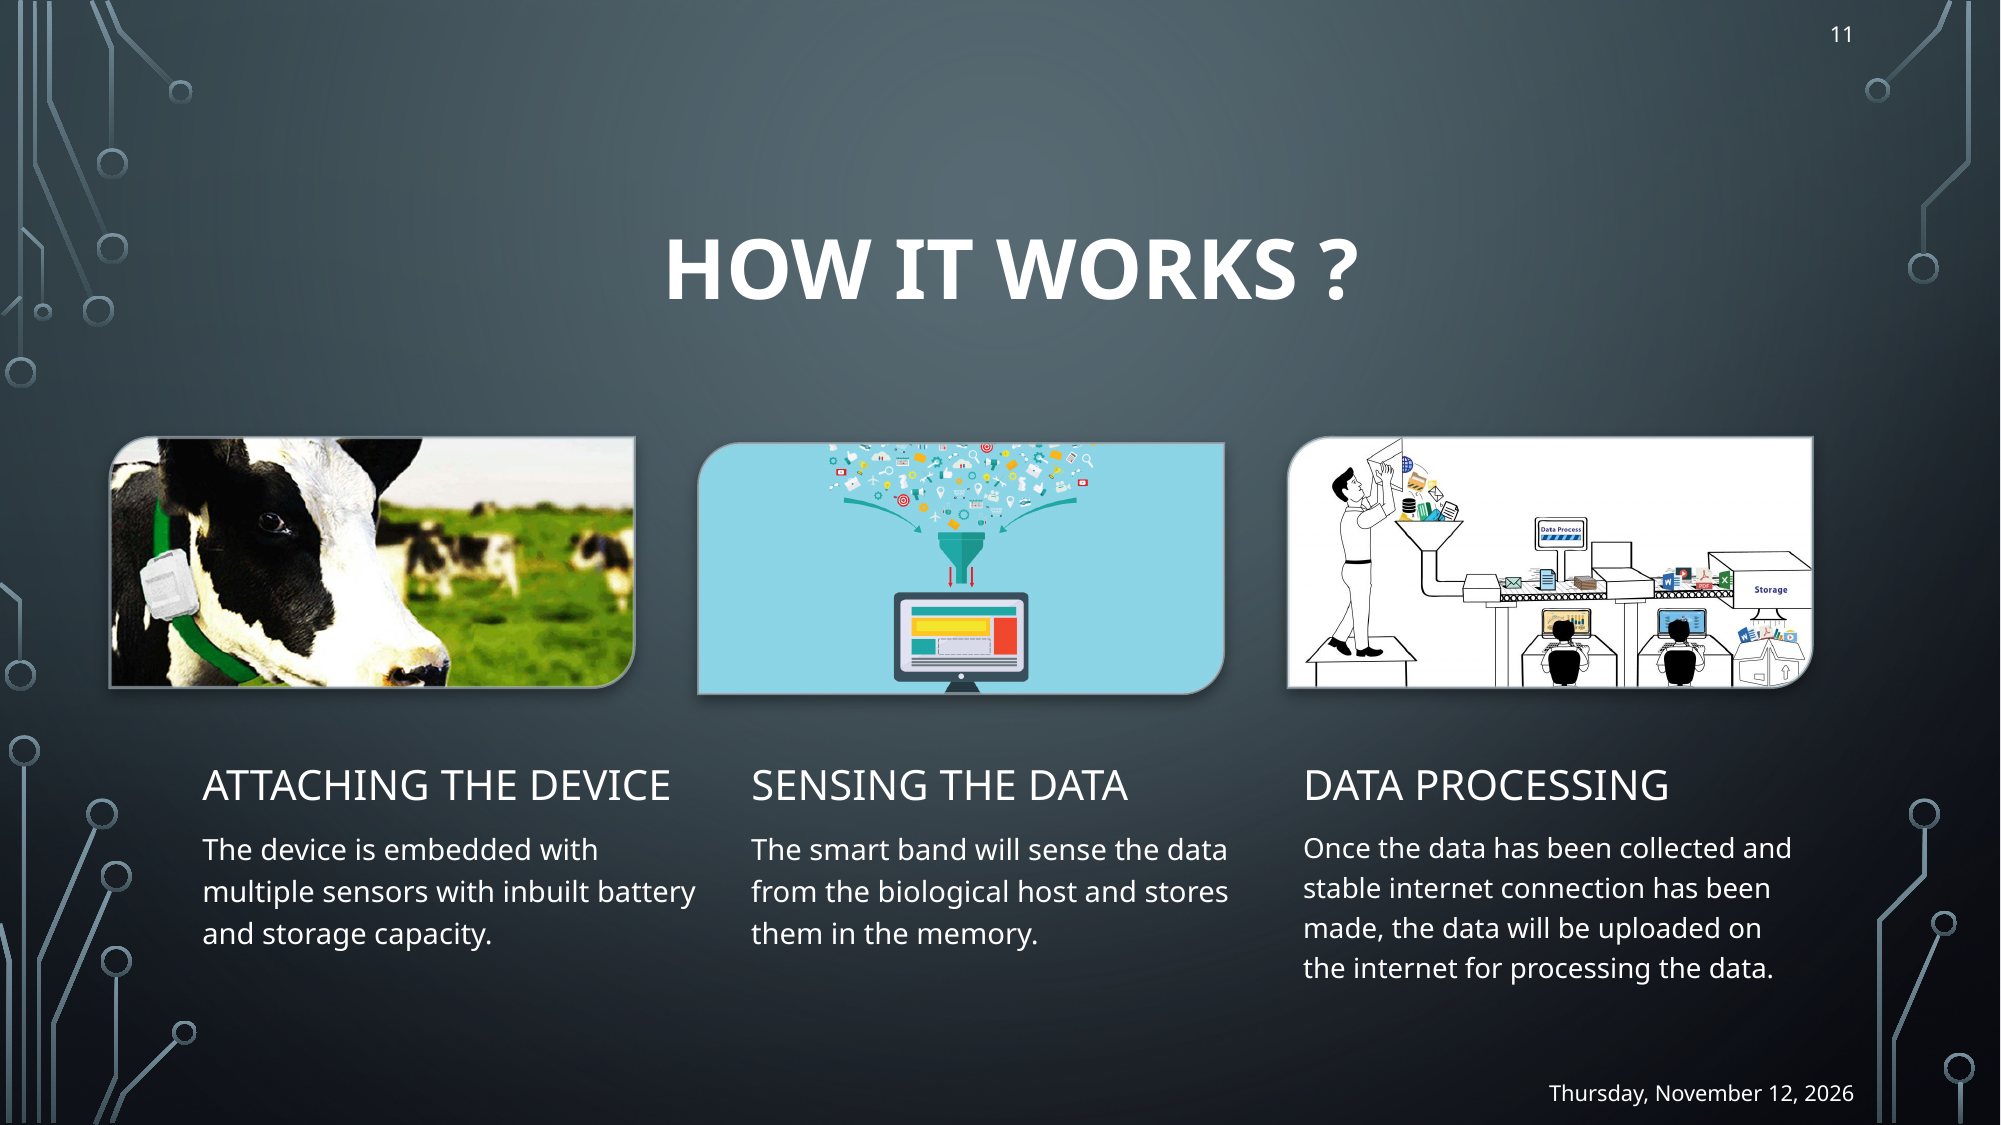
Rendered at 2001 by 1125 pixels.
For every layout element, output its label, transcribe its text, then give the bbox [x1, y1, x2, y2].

list Sensing the data [736, 722, 1262, 817]
picture [1287, 437, 1813, 688]
list The device is embedded with multiple sensors with inbuilt battery and storage capacity. [187, 817, 713, 1025]
slide_number 11 [1743, 5, 1870, 66]
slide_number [1419, 1064, 1870, 1125]
list Once the data has been collected and stable internet connection has been made, the data will be uploaded on the internet for processing the data. [1288, 817, 1813, 1025]
list Data processing [1288, 722, 1812, 817]
picture [109, 437, 635, 688]
list The smart band will sense the data from the biological host and stores them in the memory. [736, 817, 1262, 1025]
title How it works ? [198, 194, 1824, 352]
list Attaching the device [187, 722, 712, 817]
picture [698, 443, 1224, 694]
